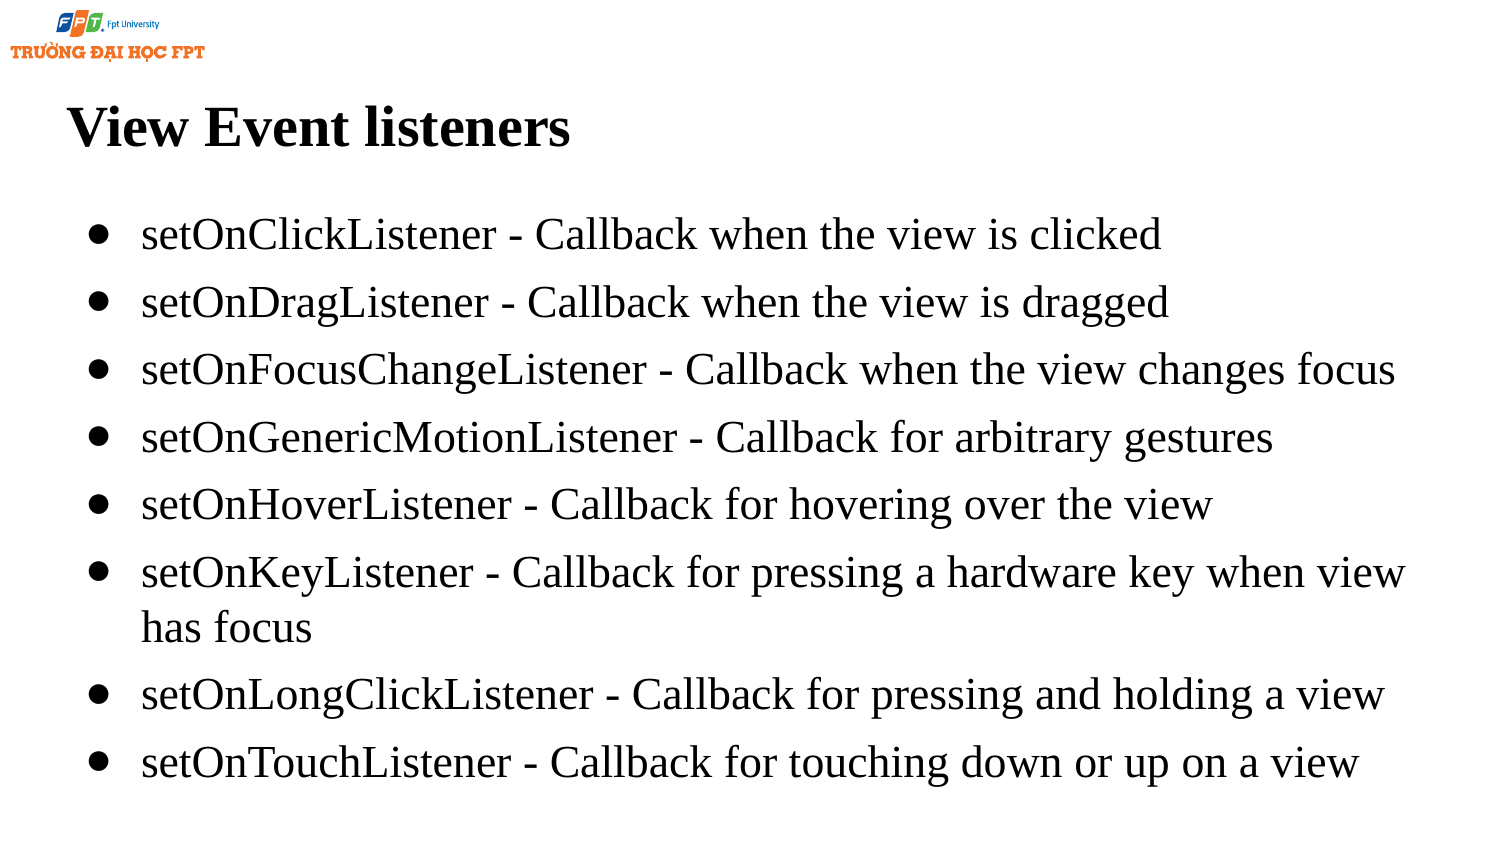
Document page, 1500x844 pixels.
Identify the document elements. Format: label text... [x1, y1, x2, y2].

list setOnClickListener - Callback when the view is clicked setOnDragListener - Callback when the view is dragged setOnFocusChangeListener - Callback when the view changes focus setOnGenericMotionListener - Callback for arbitrary gestures setOnHoverListener - Callback for hovering over the view setOnKeyListener - Callback for pressing a hardware key when view has focus setOnLongClickListener - Callback for pressing and holding a view setOnTouchListener - Callback for touching down or up on a view [51, 189, 1449, 750]
title View Event listeners [51, 72, 1449, 167]
